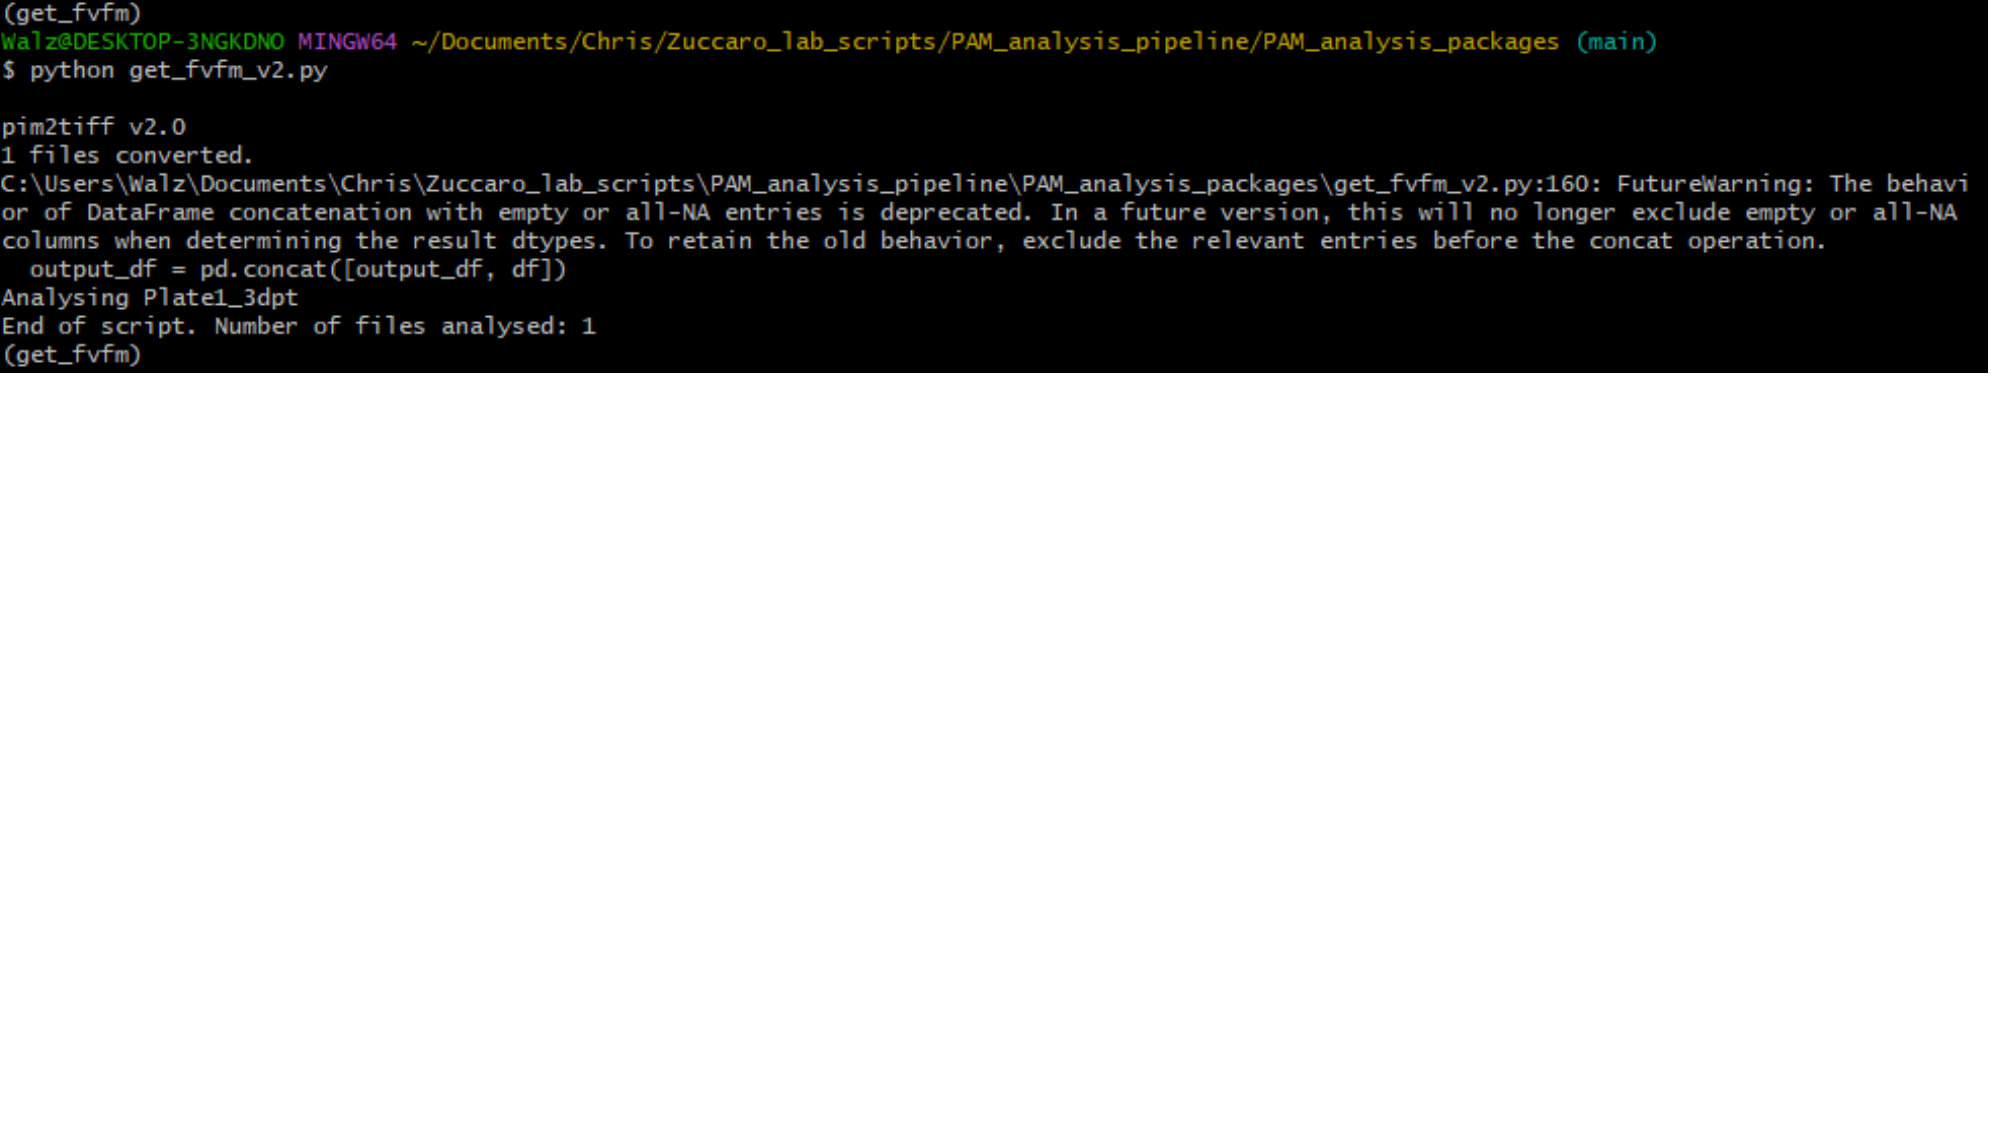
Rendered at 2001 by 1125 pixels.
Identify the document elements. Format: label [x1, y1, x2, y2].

picture [0, 0, 1988, 373]
